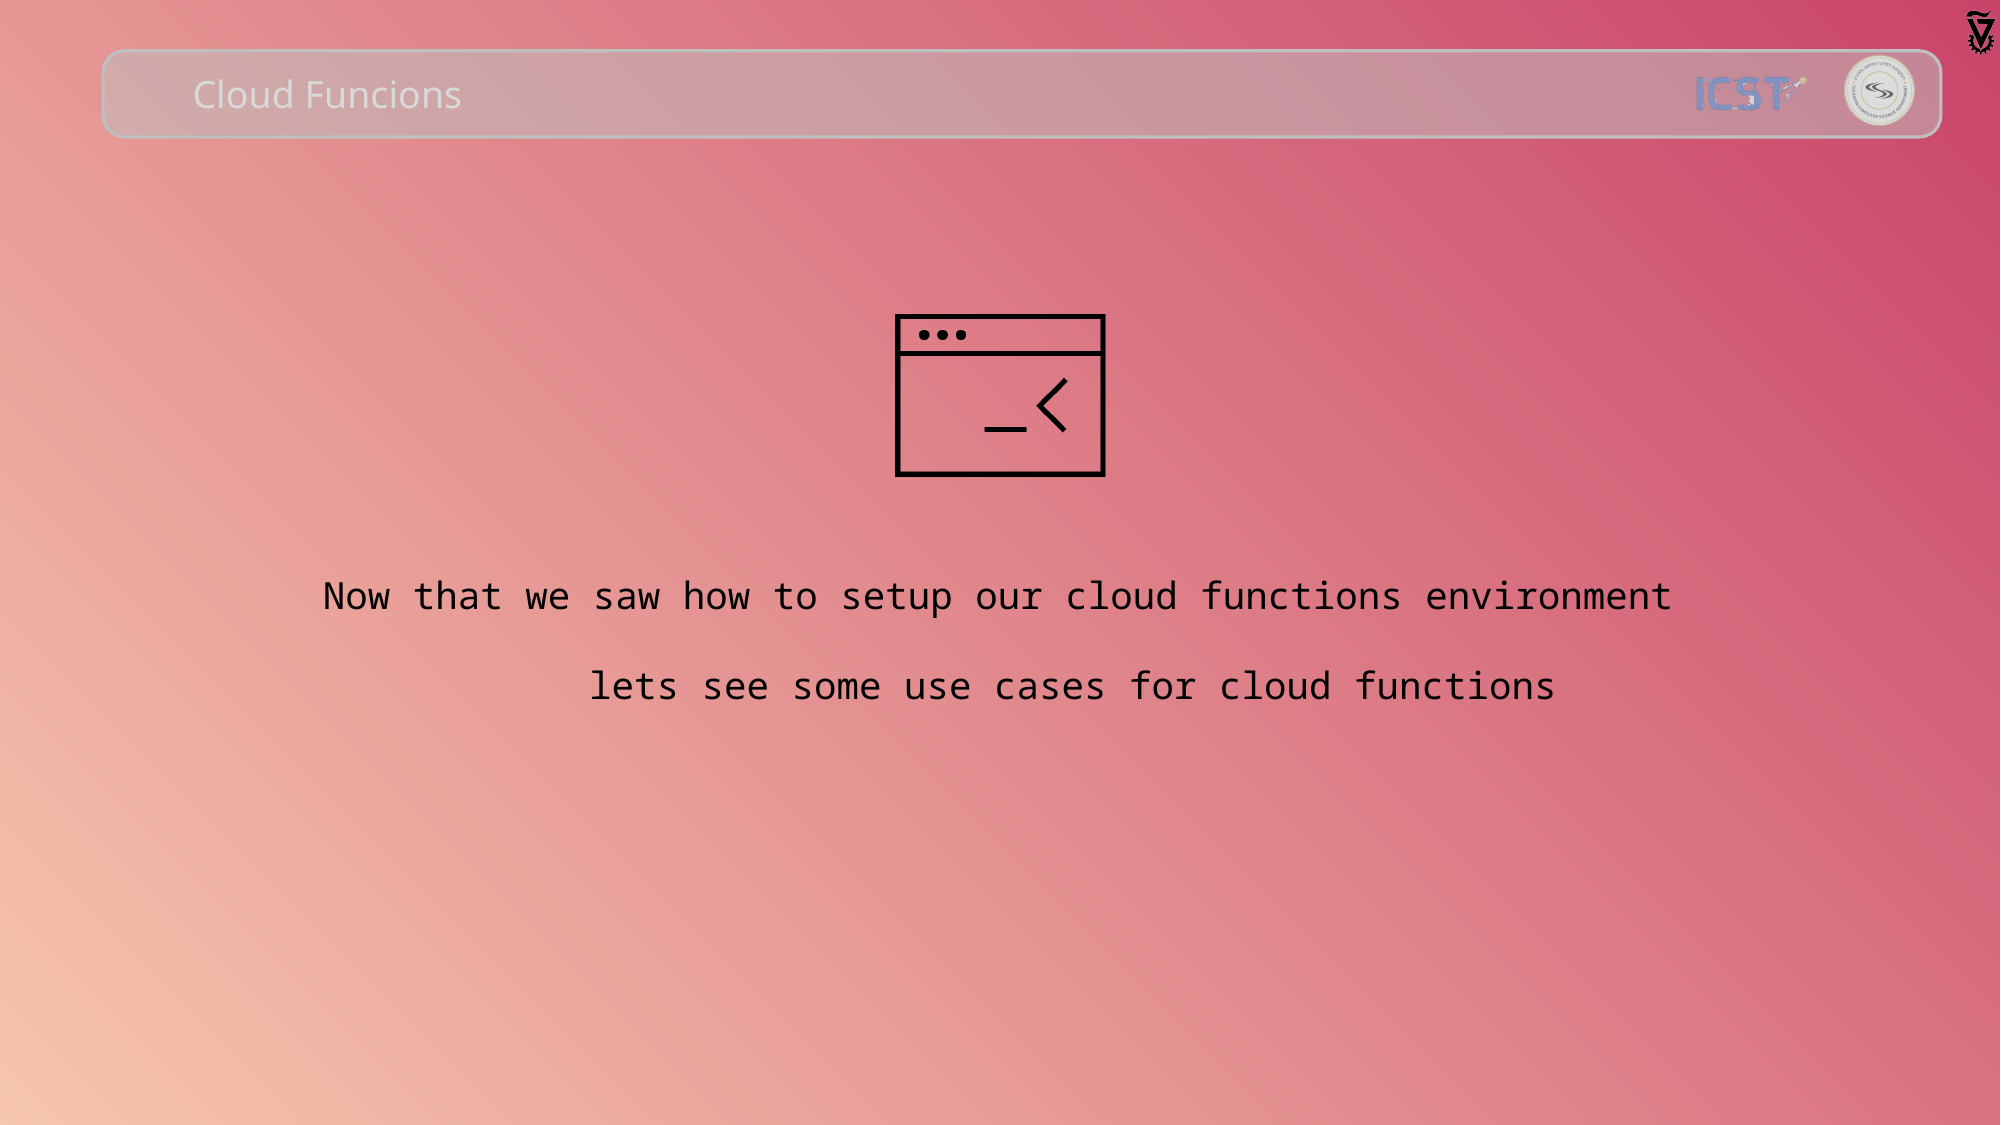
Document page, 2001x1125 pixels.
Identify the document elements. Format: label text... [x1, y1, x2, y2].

text_box Now that we saw how to setup our cloud functions environment lets see some use cases for cloud functions [298, 520, 1698, 715]
text_box Cloud Funcions [101, 49, 1644, 139]
picture [1965, 10, 1997, 56]
text_box Cloud Funcions [1847, 49, 1943, 139]
picture [874, 269, 1126, 521]
picture [1644, 36, 1847, 161]
